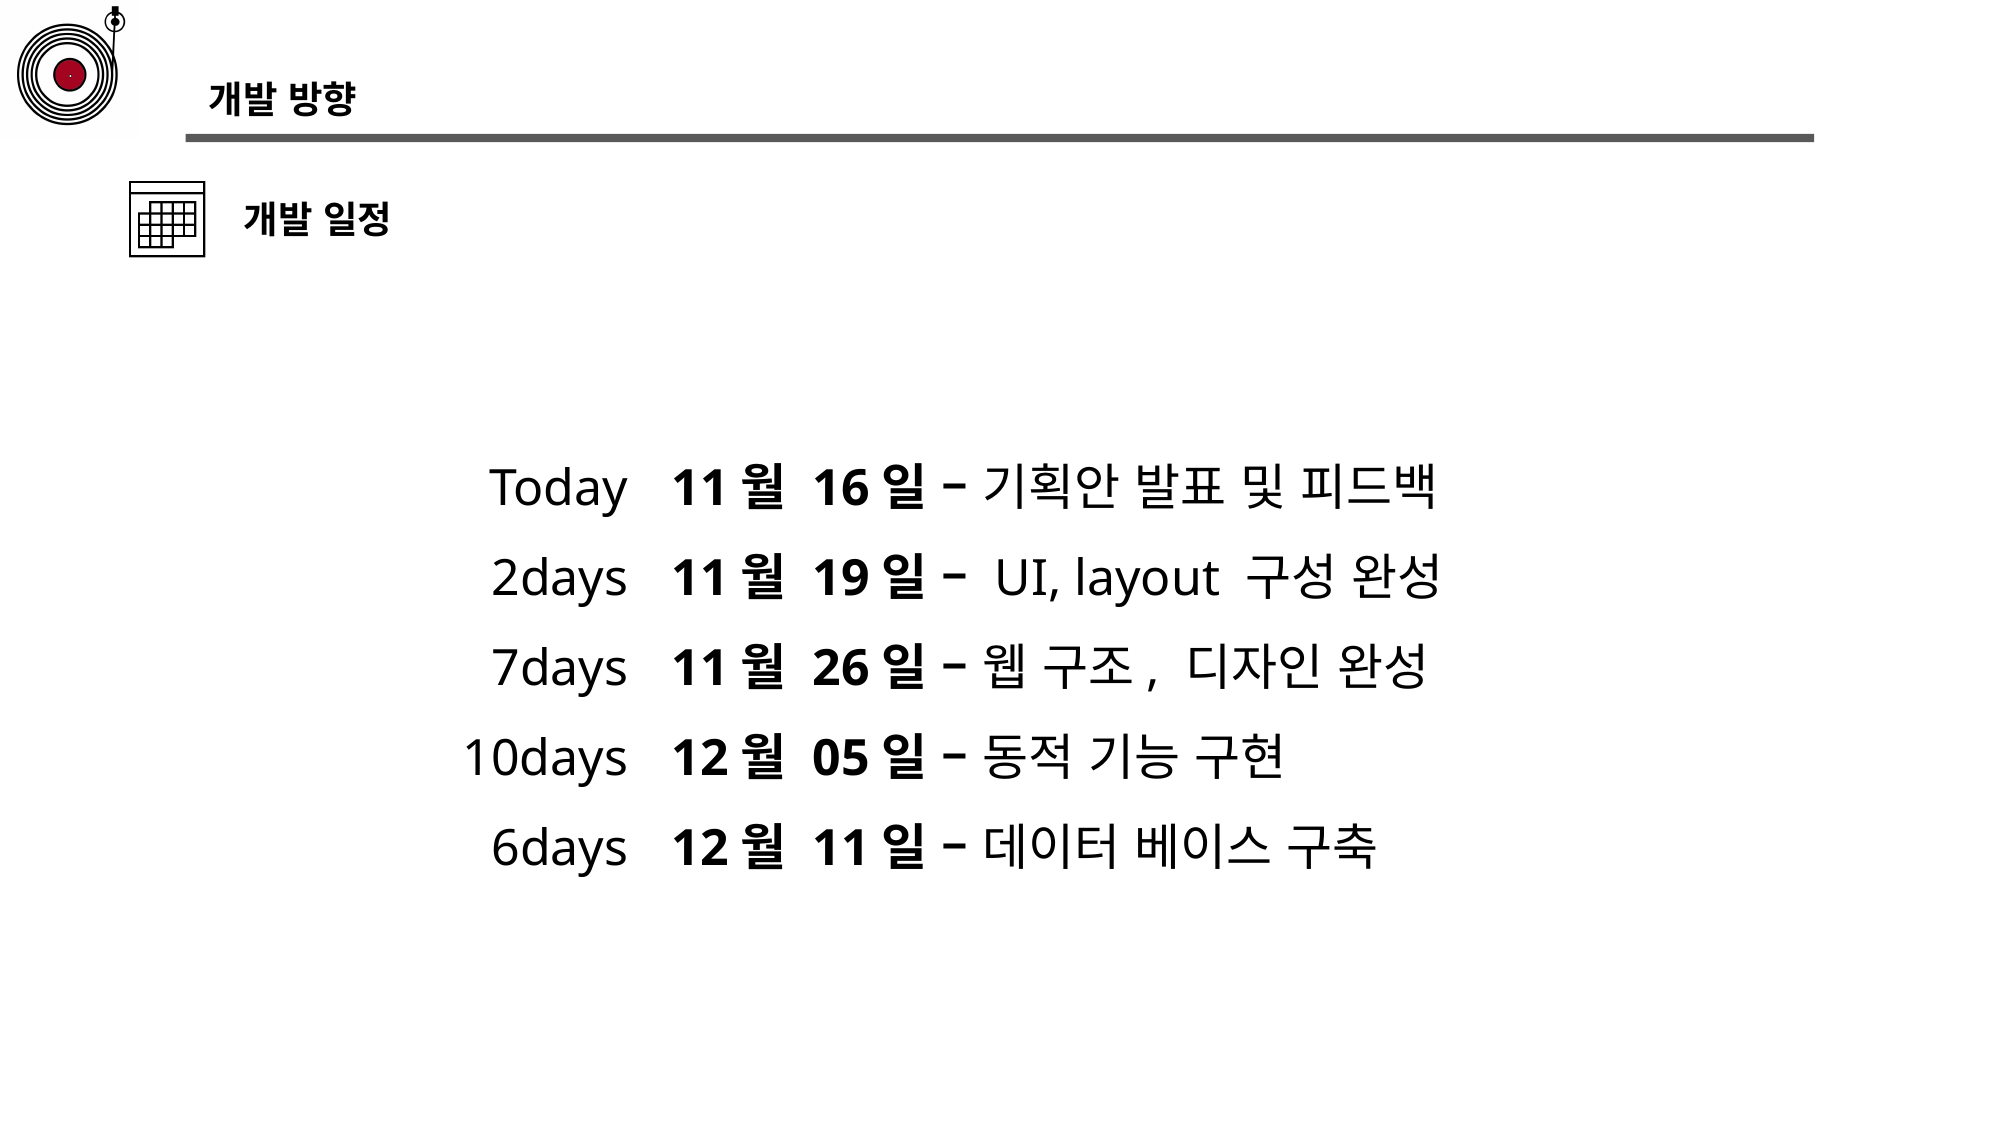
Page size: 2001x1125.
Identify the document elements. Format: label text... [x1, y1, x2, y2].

picture [113, 164, 221, 273]
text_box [450, 418, 1550, 877]
picture [0, 0, 139, 139]
text_box 개발 방향 [194, 69, 373, 129]
text_box 개발 일정 [229, 188, 408, 249]
text_box [185, 133, 1815, 143]
